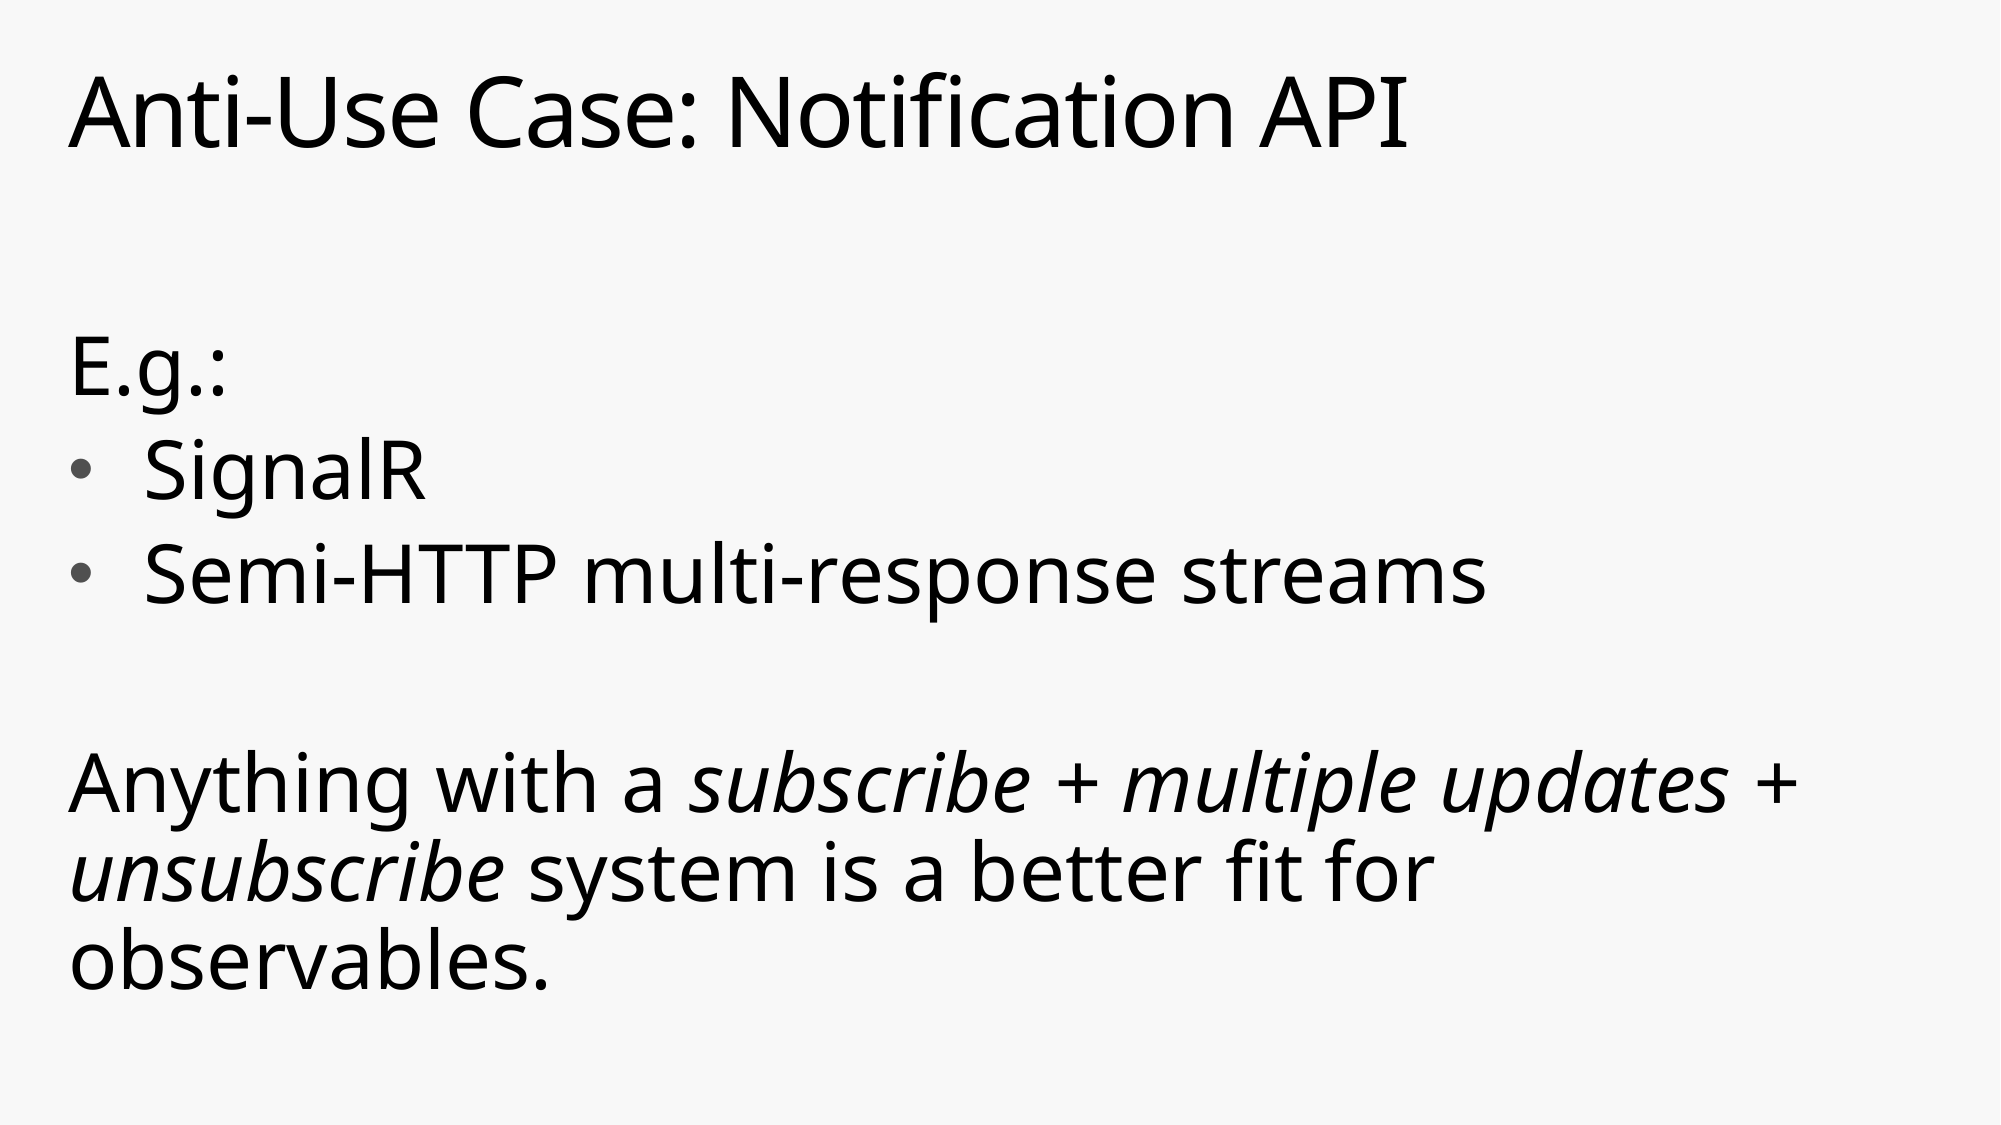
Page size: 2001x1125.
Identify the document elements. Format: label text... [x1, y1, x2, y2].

list E.g.: SignalR Semi-HTTP multi-response streams Anything with a subscribe + multiple updates + unsubscribe system is a better fit for observables. [44, 196, 1956, 1057]
title Anti-Use Case: Notification API [44, 47, 1957, 196]
